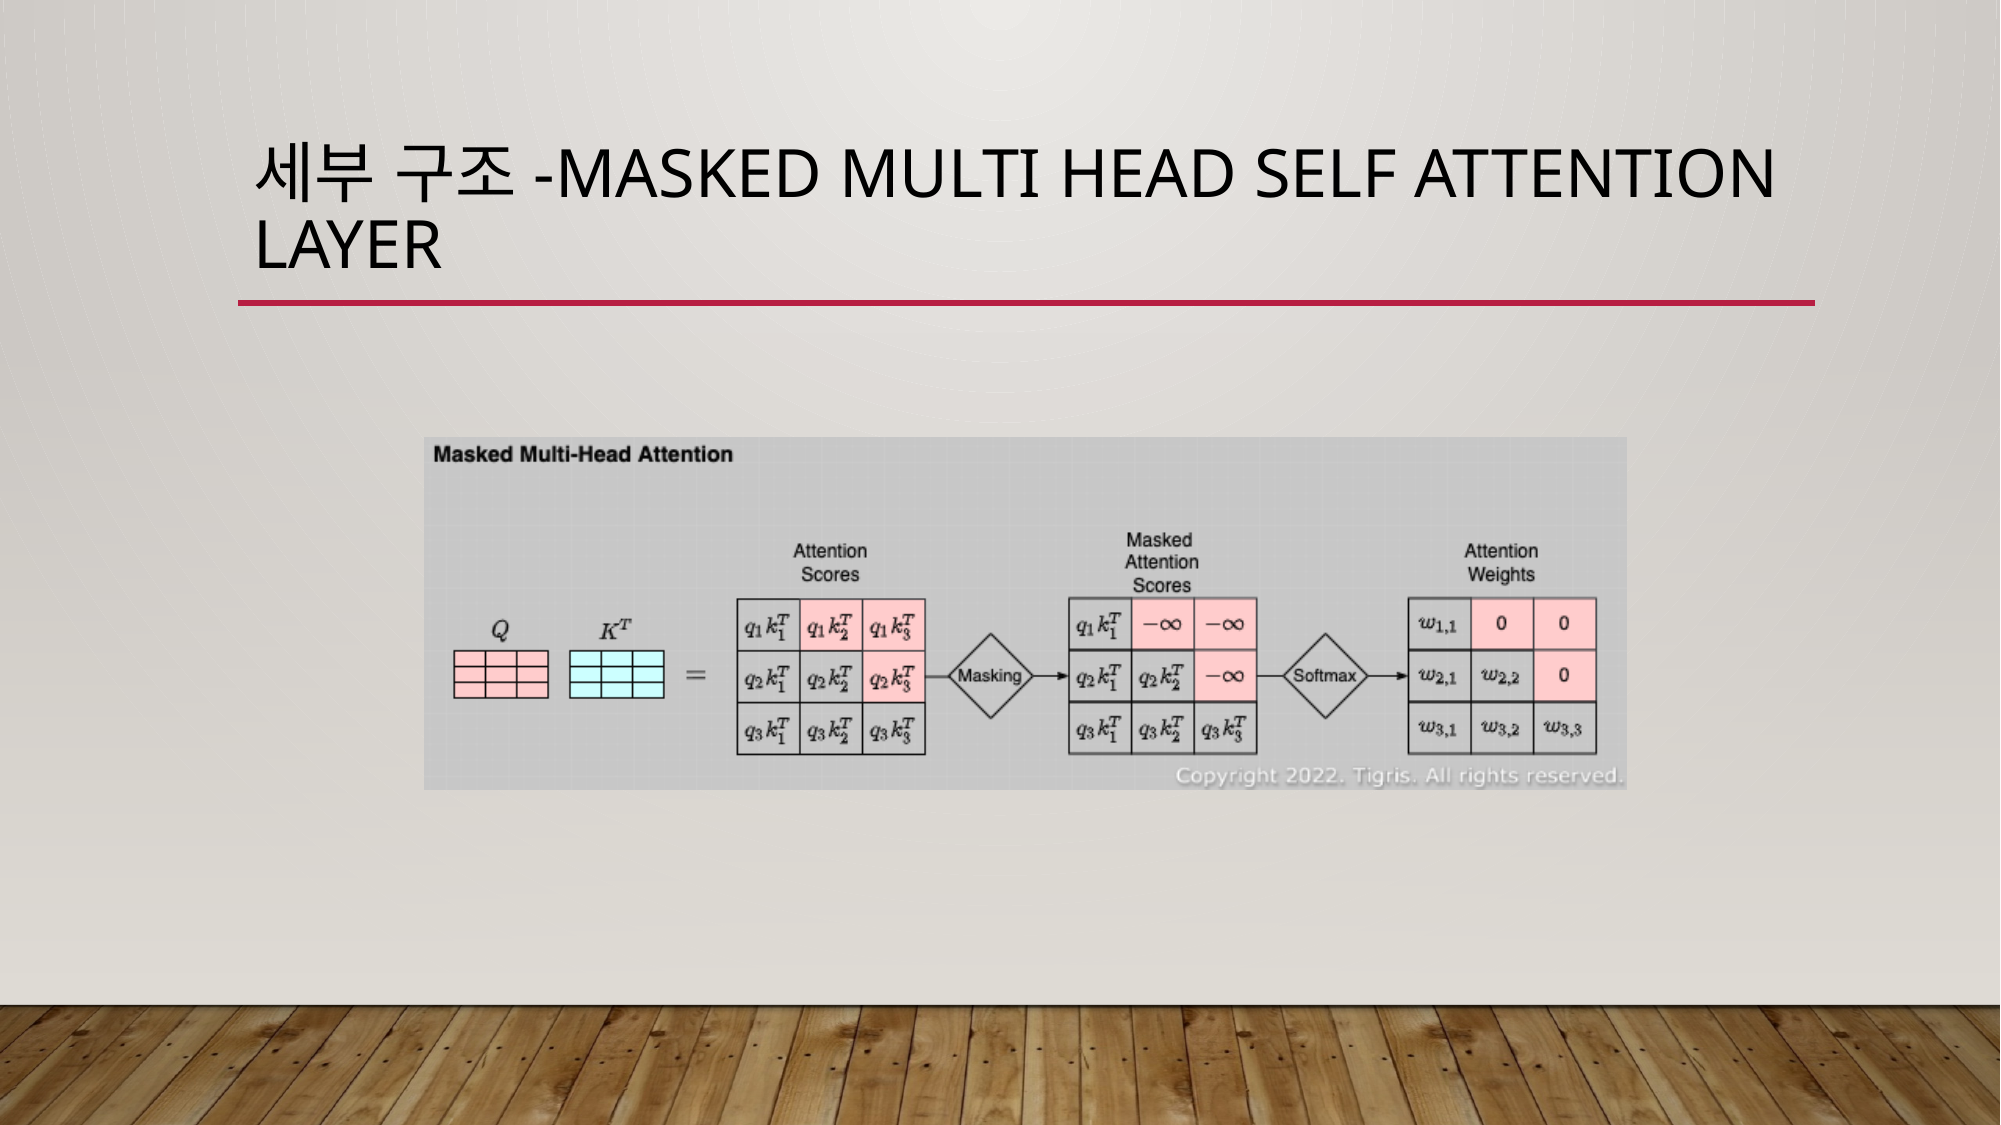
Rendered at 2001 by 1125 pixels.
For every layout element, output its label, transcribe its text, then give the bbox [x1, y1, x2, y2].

picture [0, 1005, 2000, 1125]
title 세부 구조-masked multi head self attention layer [238, 131, 1814, 305]
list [424, 437, 1627, 790]
